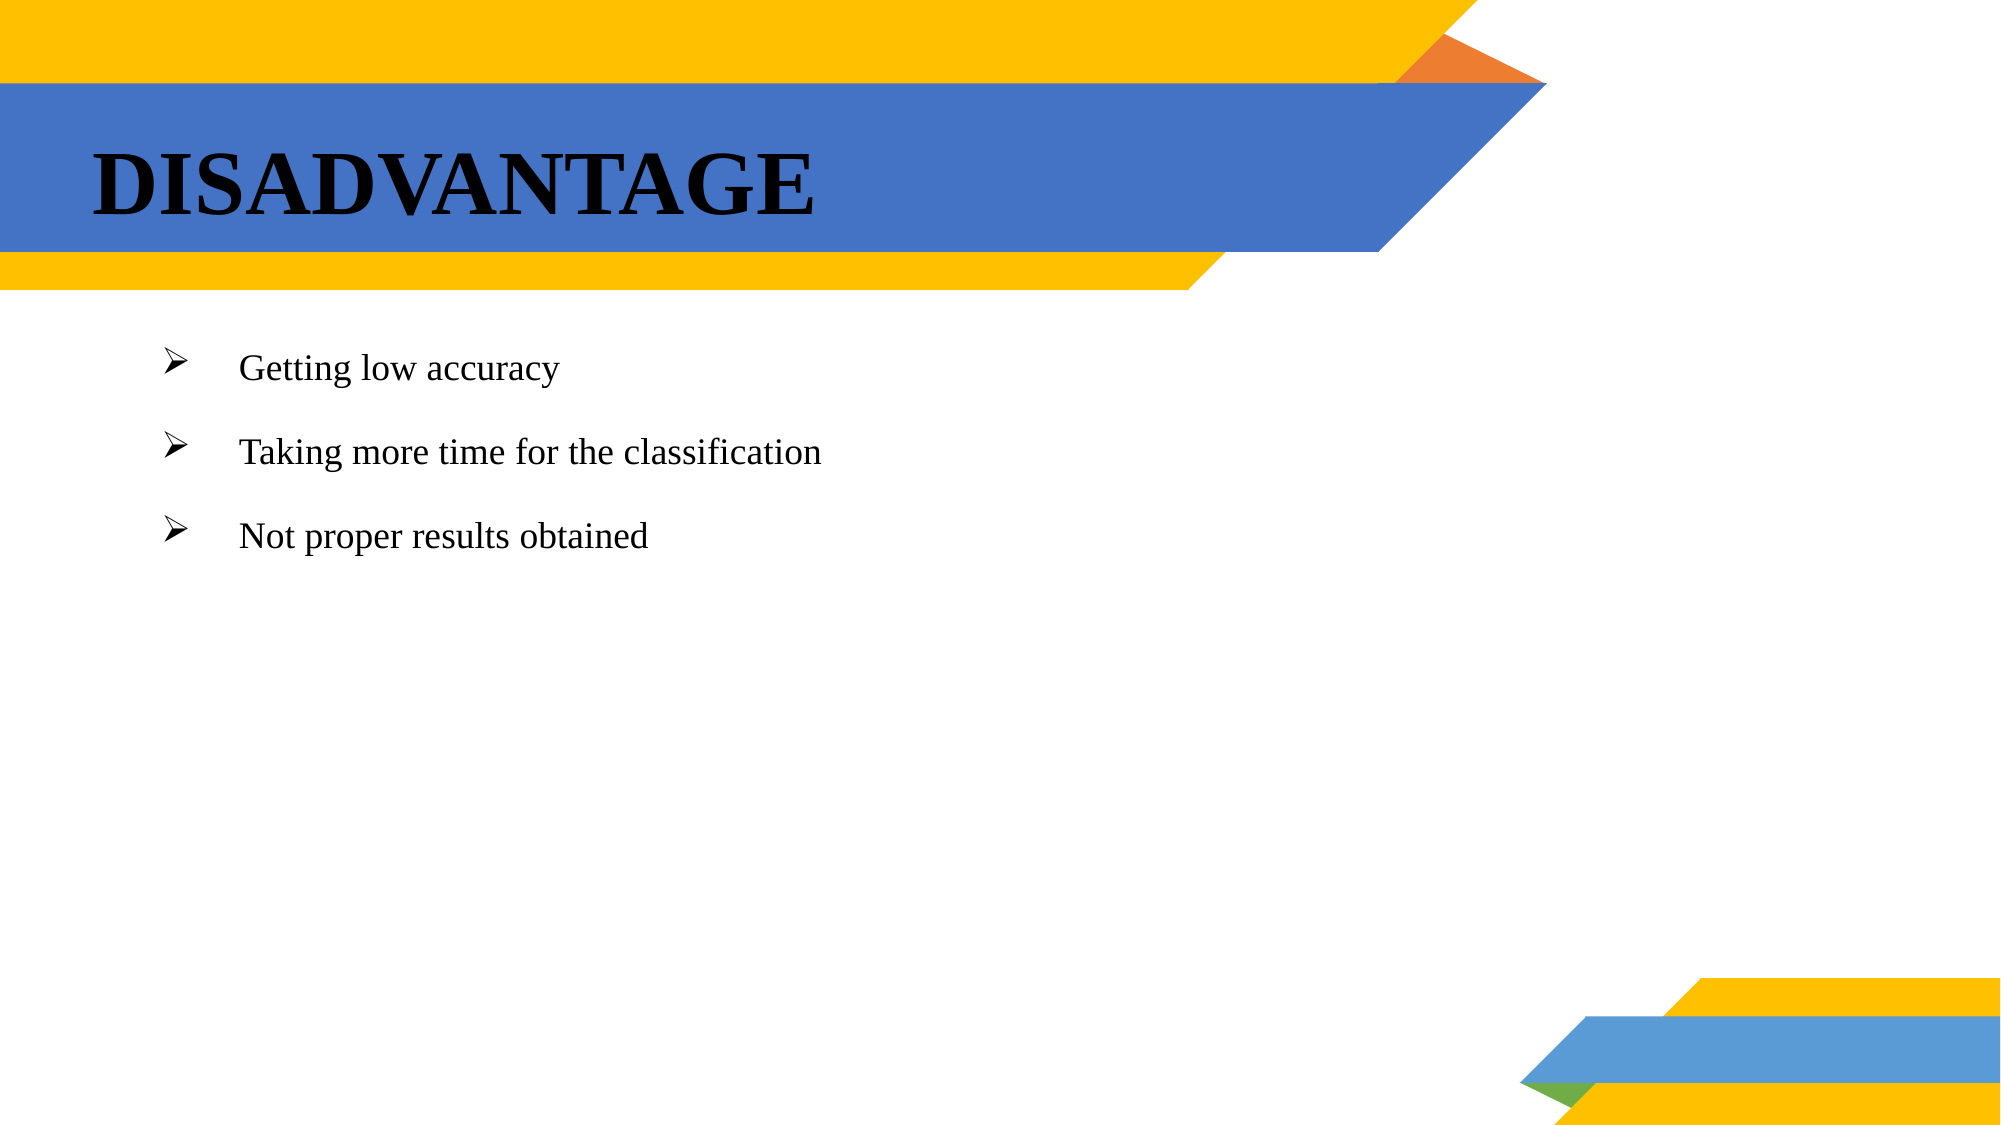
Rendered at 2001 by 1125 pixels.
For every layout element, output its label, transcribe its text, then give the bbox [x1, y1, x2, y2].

list Getting low accuracy Taking more time for the classification Not proper results obtained [124, 305, 1555, 902]
title DISADVANTAGE [77, 100, 1228, 269]
